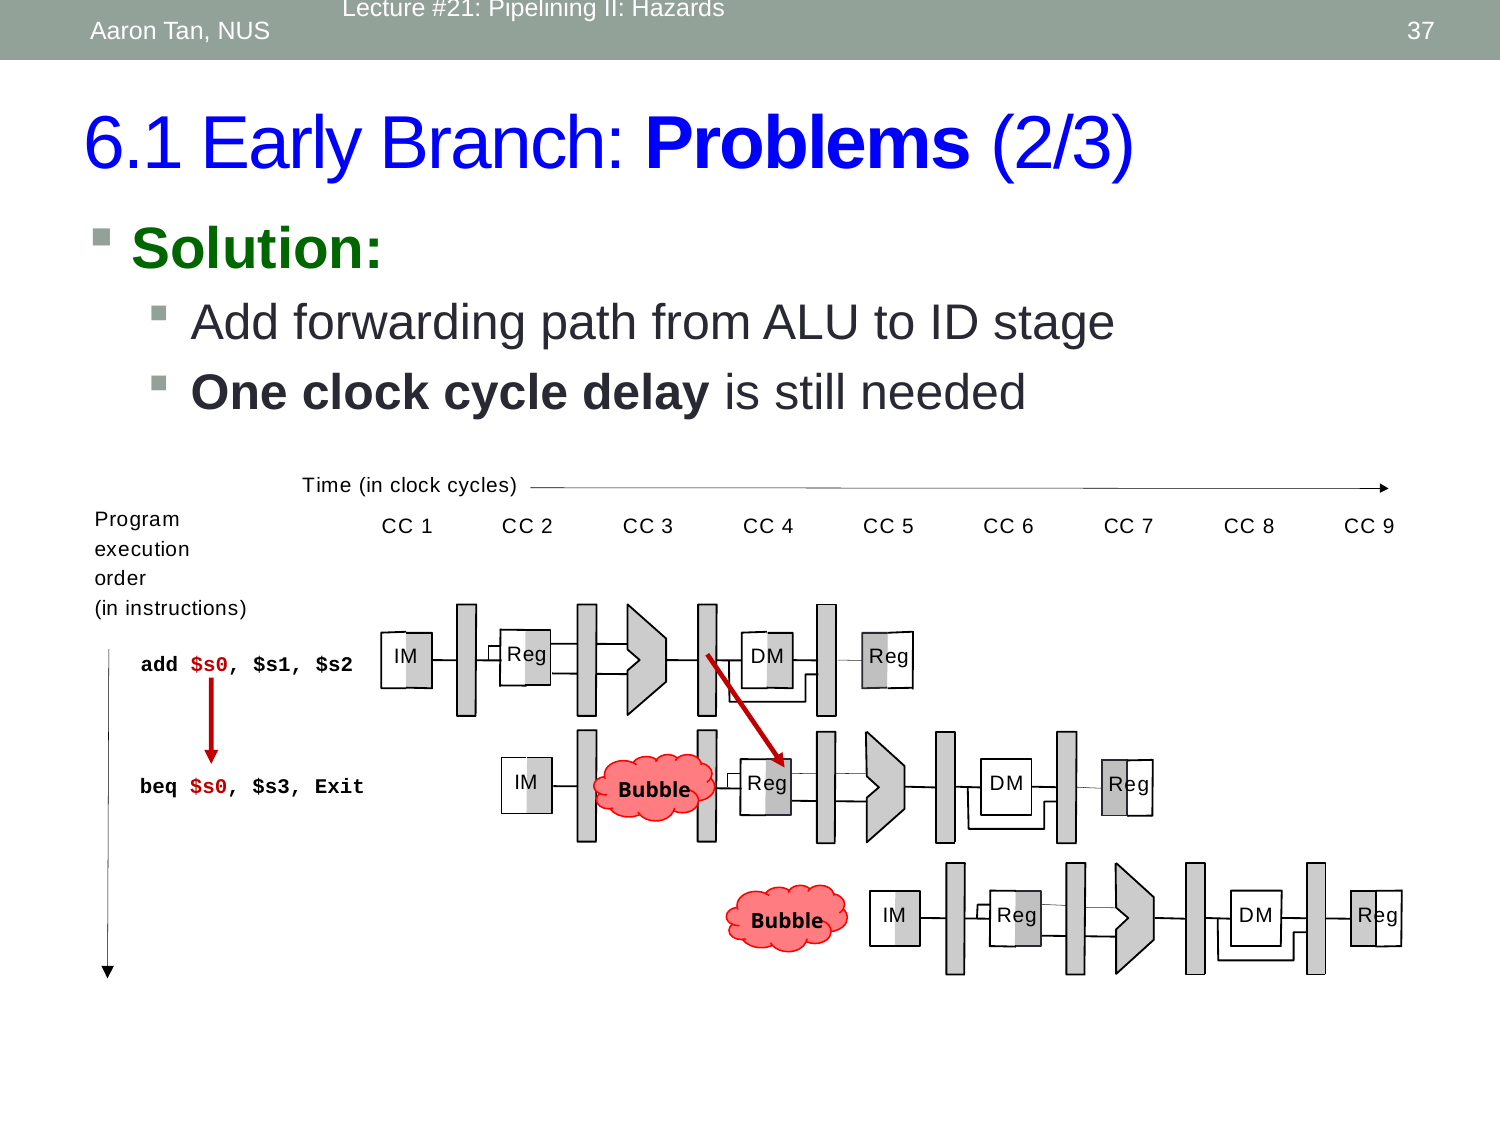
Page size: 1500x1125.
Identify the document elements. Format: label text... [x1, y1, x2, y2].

title 6.1 Early Branch: Problems (2/3) [68, 86, 1450, 192]
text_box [94, 471, 1403, 979]
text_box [210, 653, 785, 768]
footer Lecture #21: Pipelining II: Hazards [326, 0, 1002, 34]
slide_number 37 [1308, 3, 1450, 57]
slide_number Aaron Tan, NUS [75, 3, 550, 57]
text_box Solution: Add forwarding path from ALU to ID stage One clock cycle delay is still needed [73, 202, 1424, 453]
